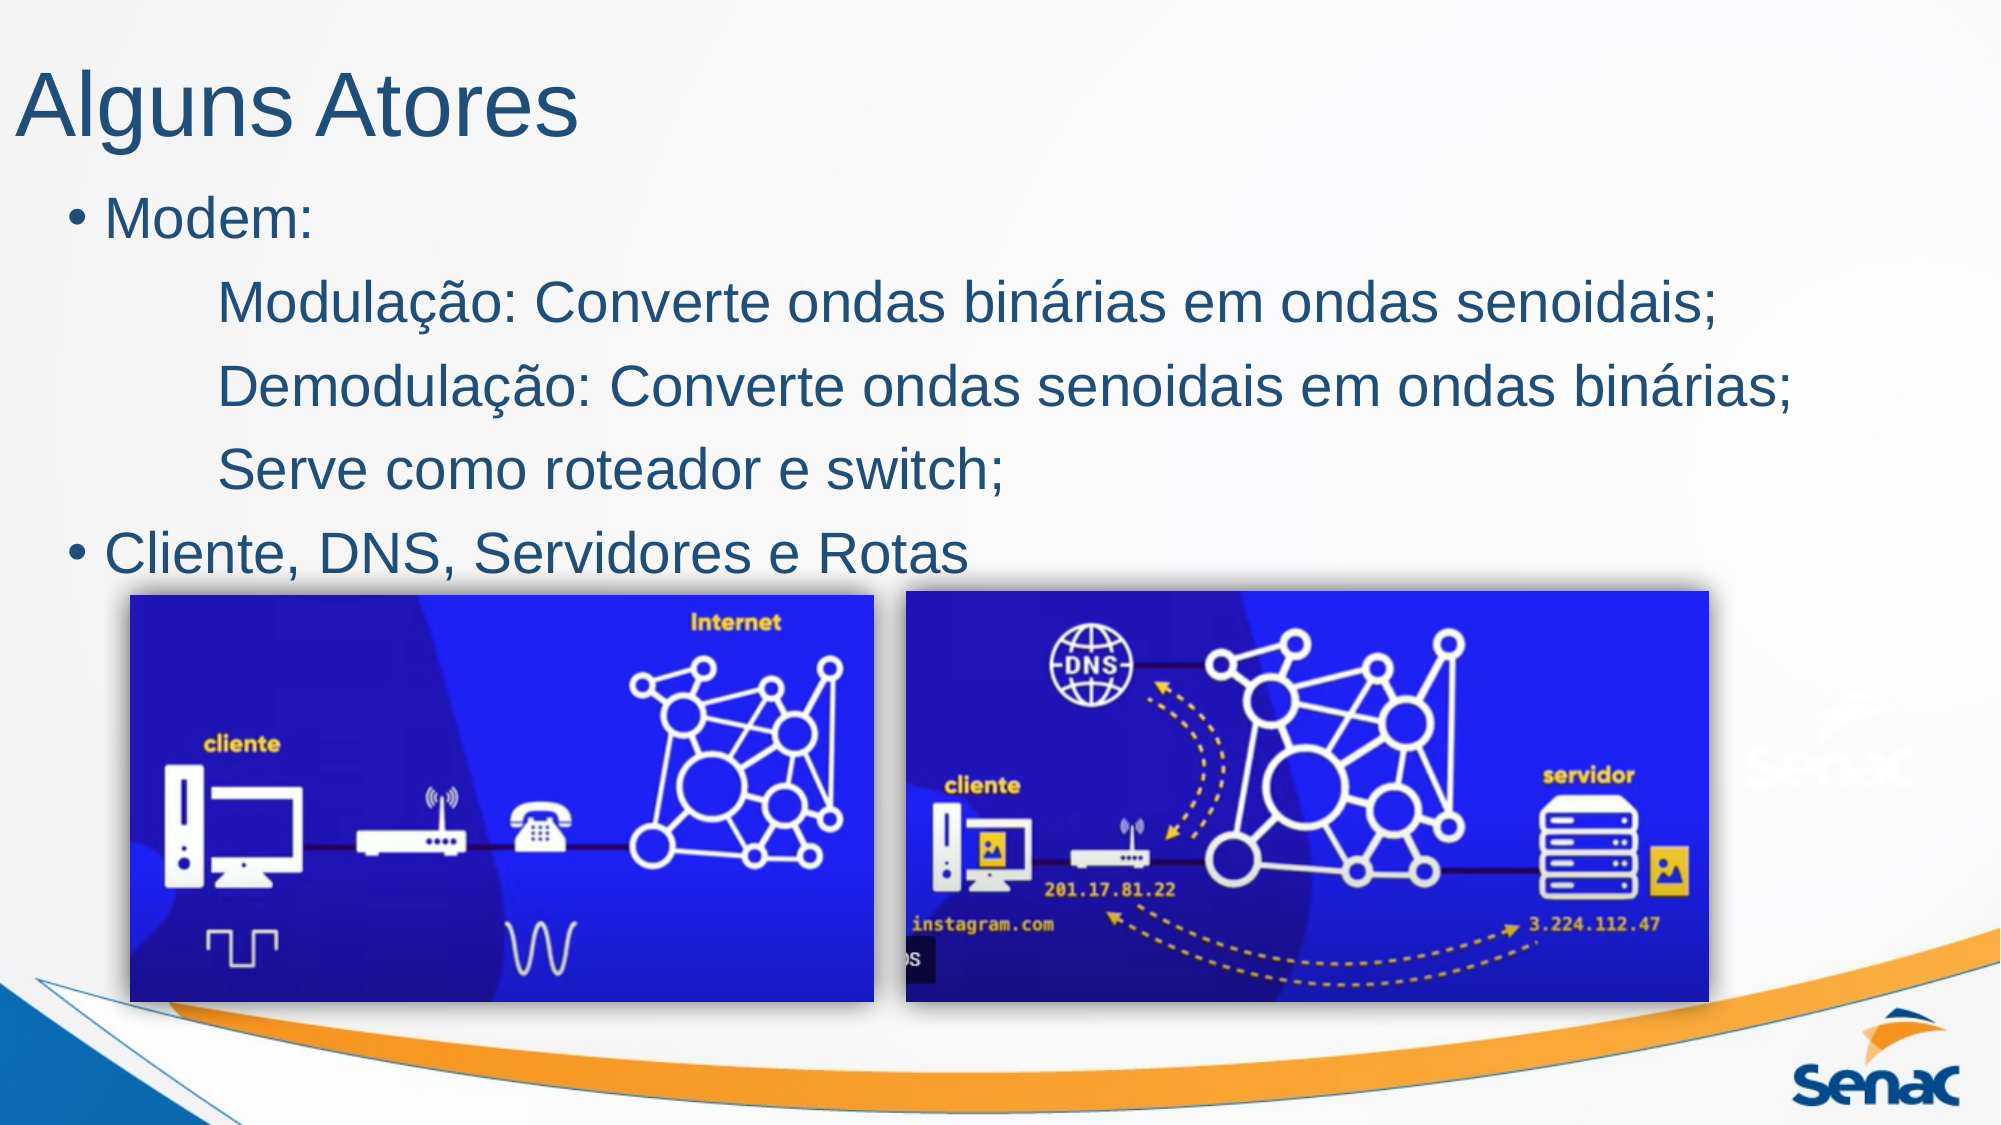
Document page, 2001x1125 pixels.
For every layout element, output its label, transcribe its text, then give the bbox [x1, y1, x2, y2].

title Alguns Atores [0, 36, 1973, 178]
list Modem: Modulação: Converte ondas binárias em ondas senoidais; Demodulação: Converte ondas senoidais em ondas binárias; Serve como roteador e switch; Cliente, DNS, Servidores e Rotas [52, 180, 1973, 895]
picture [0, 0, 2001, 1125]
